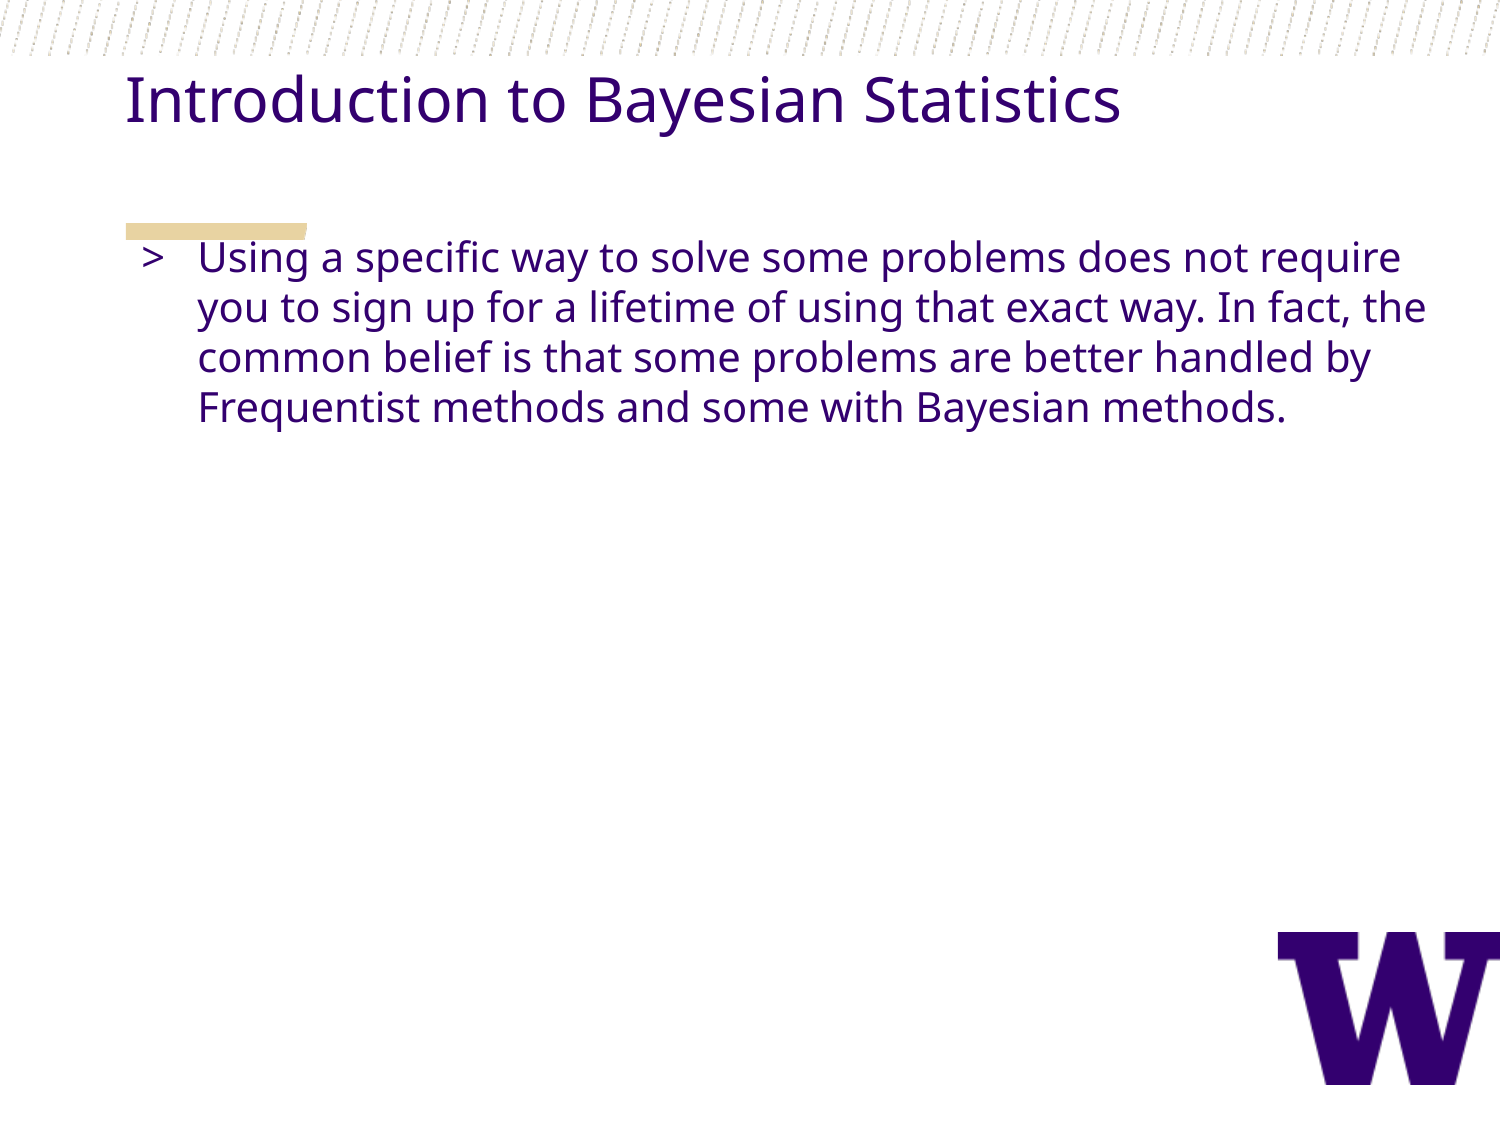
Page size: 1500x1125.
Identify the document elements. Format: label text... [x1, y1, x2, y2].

list Introduction to Bayesian Statistics [110, 60, 1453, 224]
picture [0, 0, 1500, 56]
list Using a specific way to solve some problems does not require you to sign up for a lifetime of using that exact way. In fact, the common belief is that some problems are better handled by Frequentist methods and some with Bayesian methods. [126, 223, 1472, 1085]
